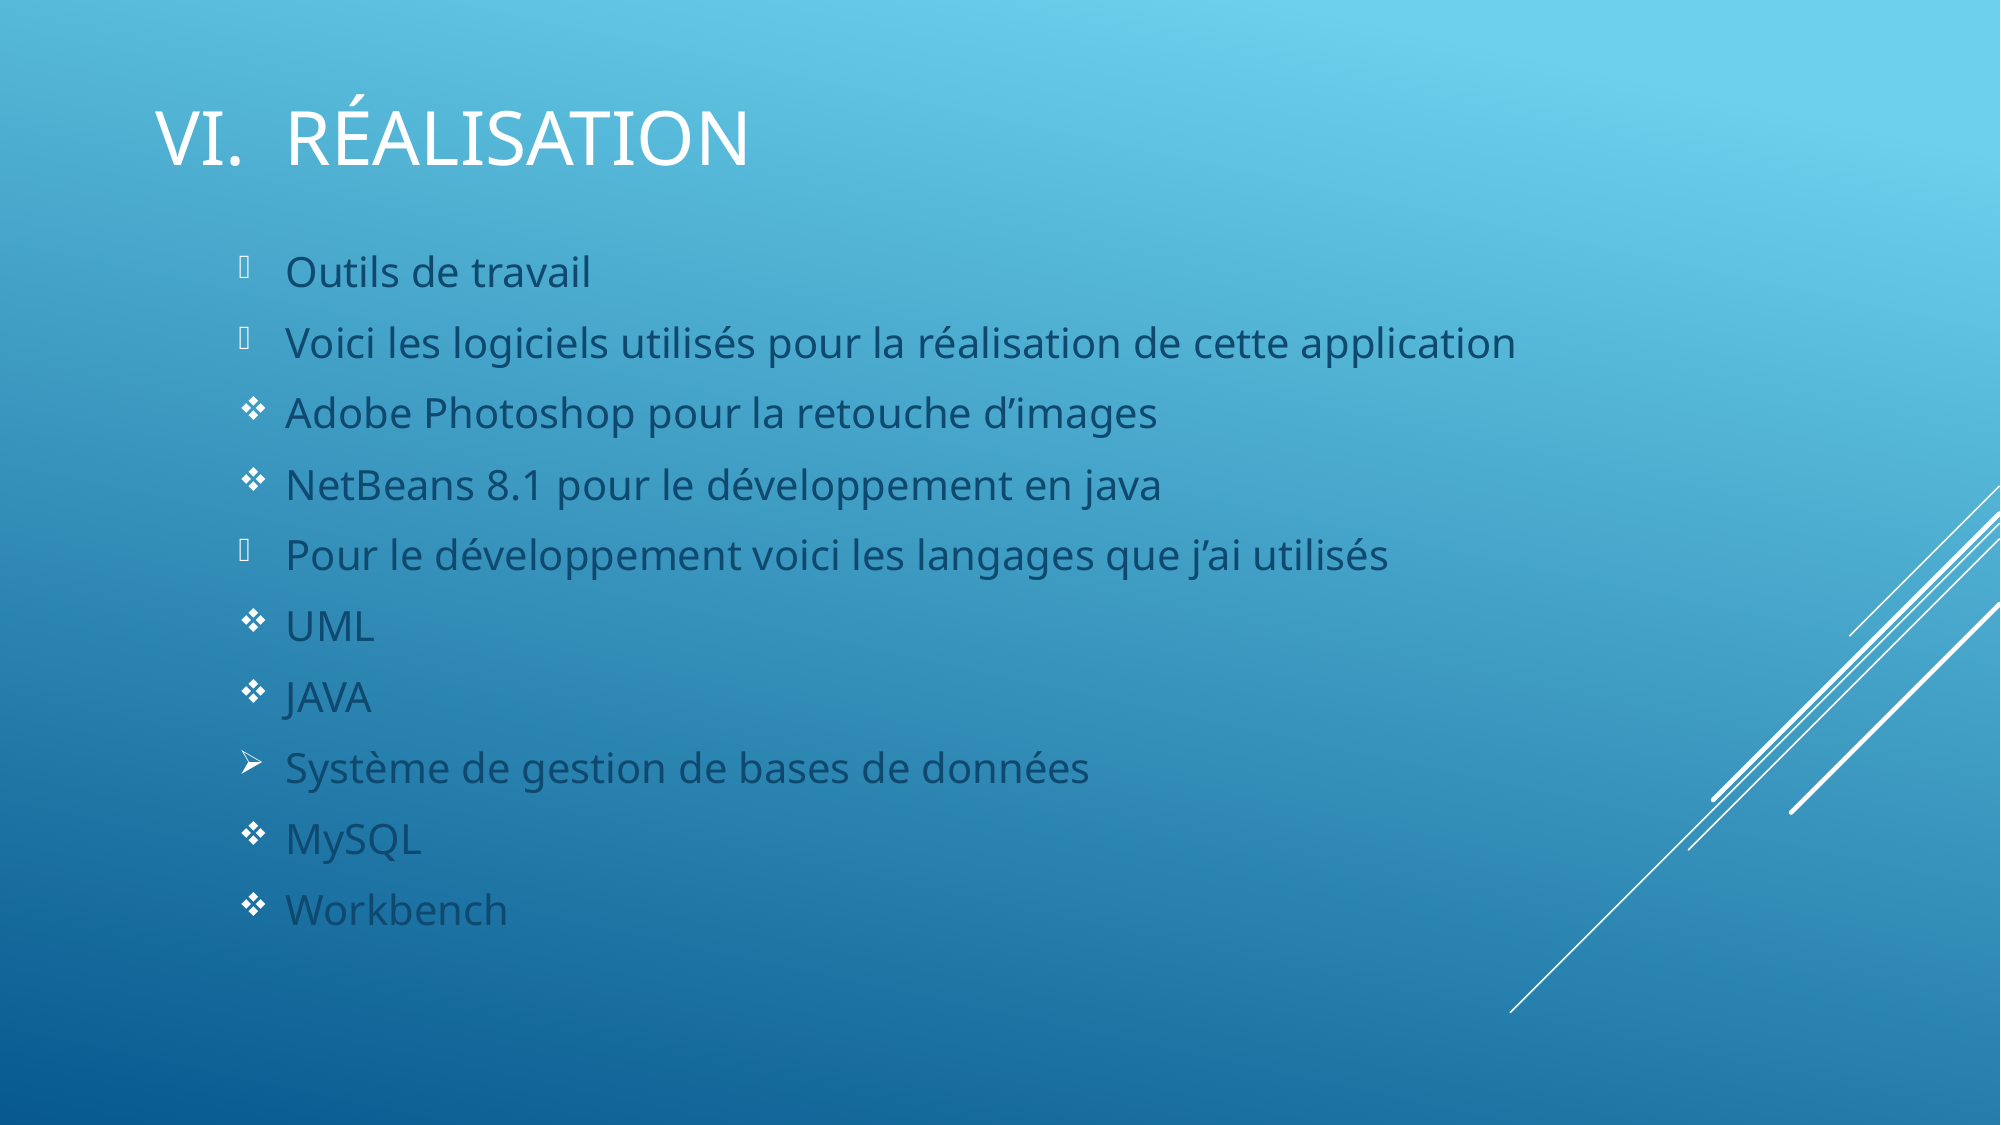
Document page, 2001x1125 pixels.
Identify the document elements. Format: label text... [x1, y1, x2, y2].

list Outils de travail Voici les logiciels utilisés pour la réalisation de cette application Adobe Photoshop pour la retouche d’images NetBeans 8.1 pour le développement en java Pour le développement voici les langages que j’ai utilisés UML JAVA Système de gestion de bases de données MySQL Workbench [223, 237, 1624, 988]
title VI. Réalisation [140, 56, 1541, 304]
